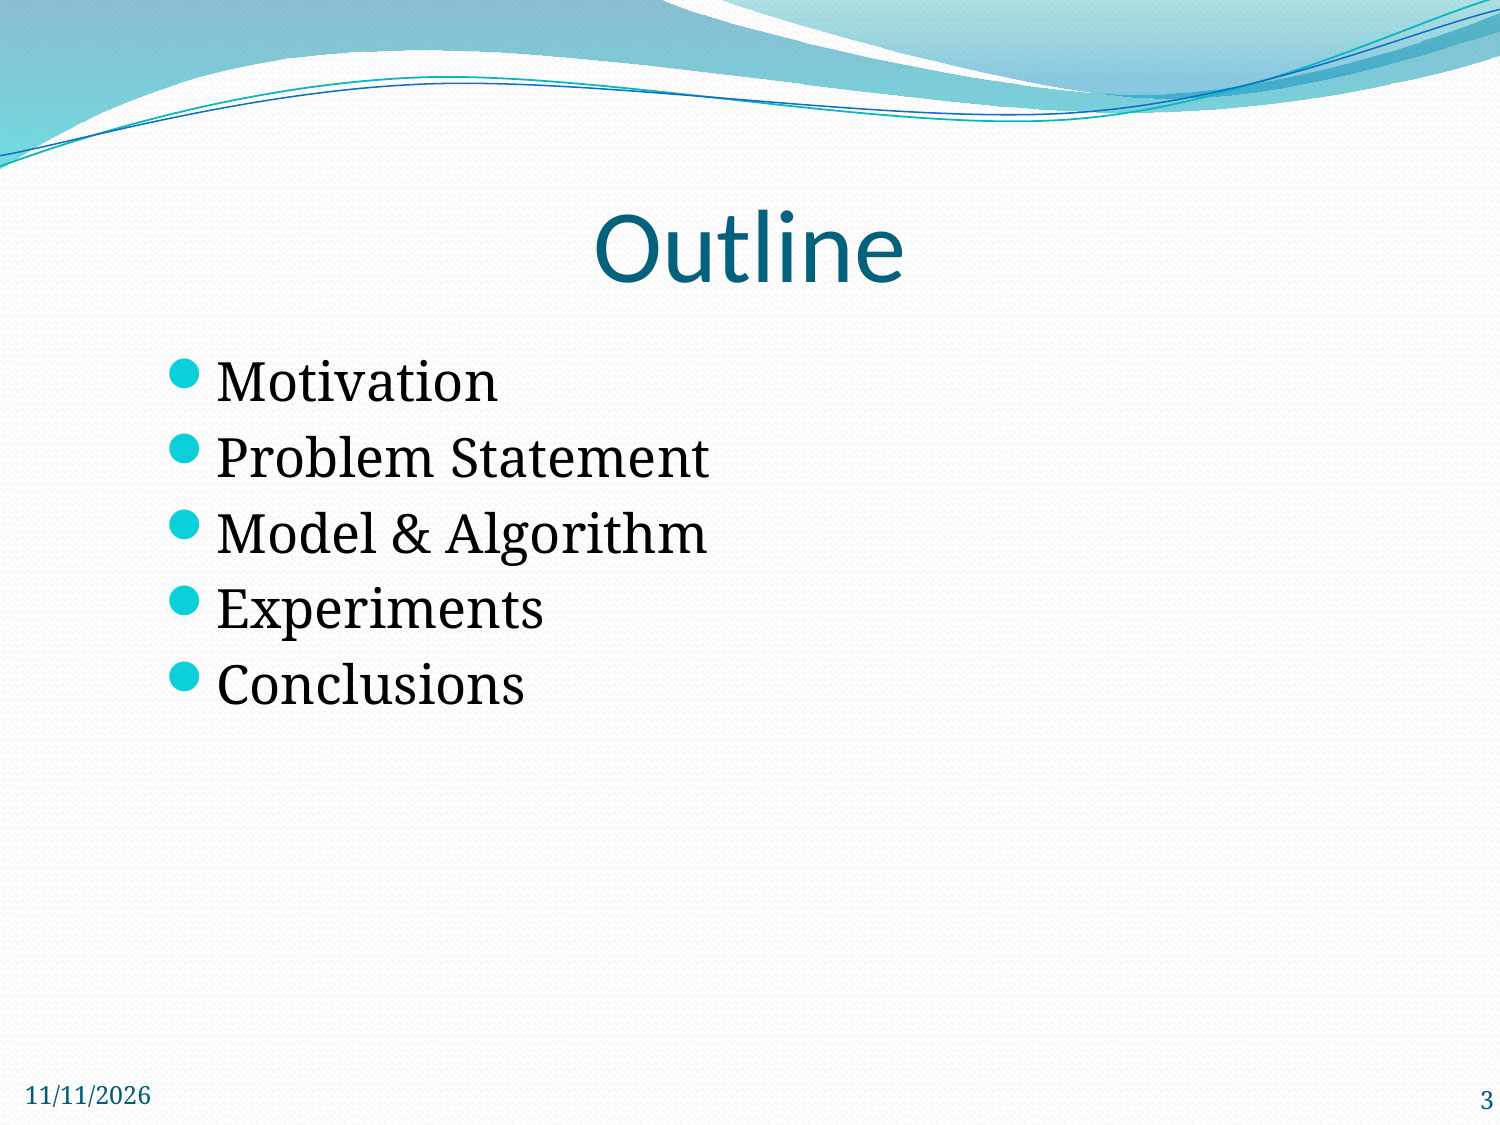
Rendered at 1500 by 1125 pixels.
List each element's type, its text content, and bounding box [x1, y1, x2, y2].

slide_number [24, 1053, 375, 1114]
list Motivation Problem Statement Model & Algorithm Experiments Conclusions [150, 339, 1500, 1060]
title Outline [75, 115, 1425, 304]
slide_number 3 [1369, 1058, 1495, 1119]
